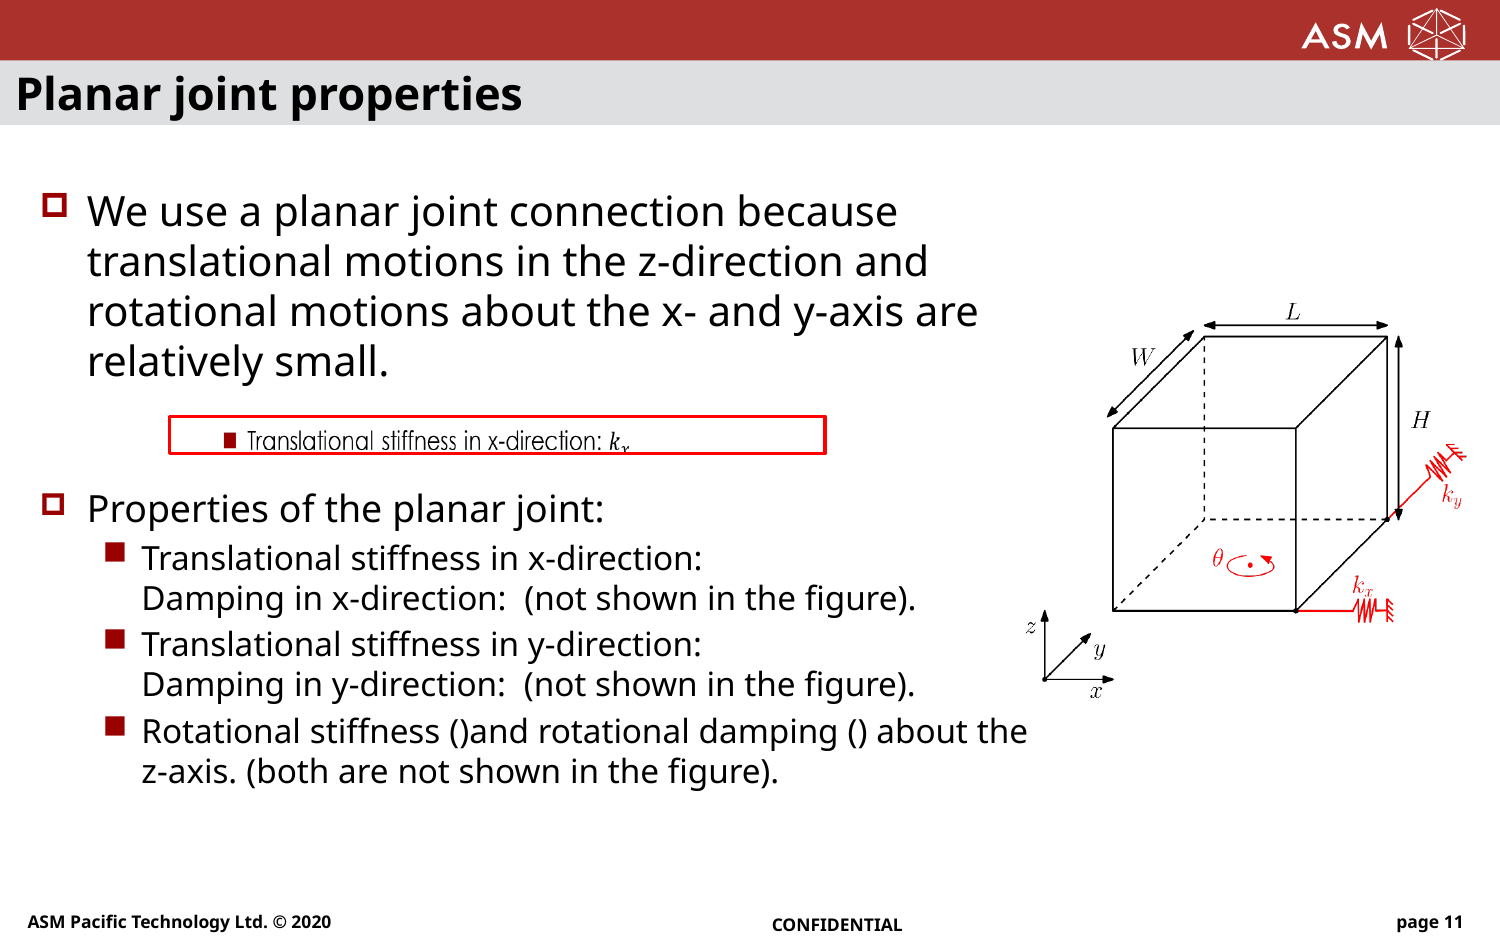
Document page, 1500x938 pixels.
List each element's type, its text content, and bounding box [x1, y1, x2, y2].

footer ASM Pacific Technology Ltd. © 2020 [12, 903, 488, 928]
picture [1023, 301, 1467, 699]
picture [169, 416, 831, 455]
title Planar joint properties [0, 60, 1500, 125]
text_box CONFIDENTIAL [662, 906, 1013, 932]
